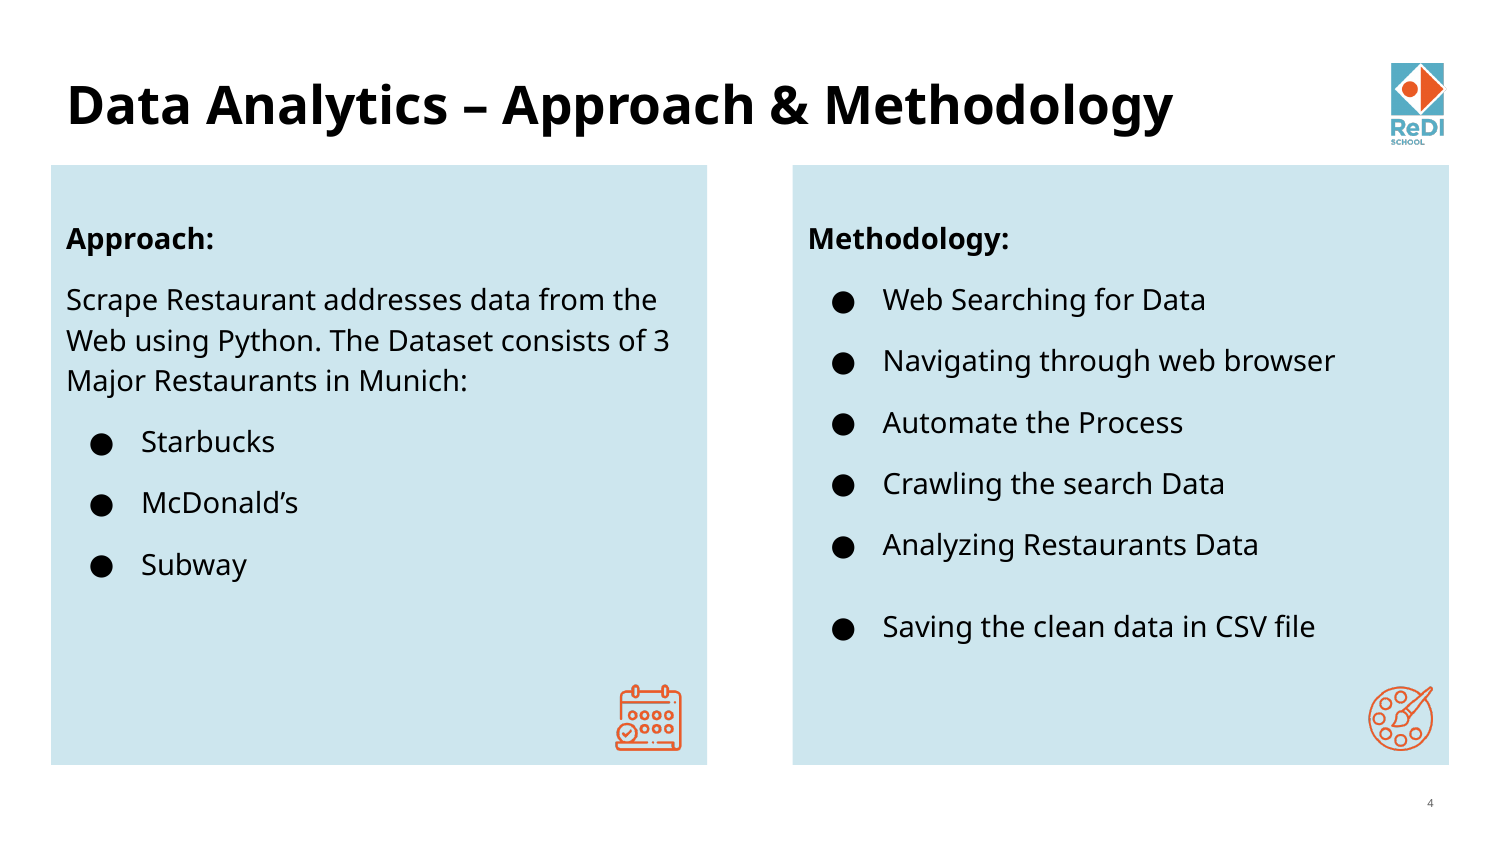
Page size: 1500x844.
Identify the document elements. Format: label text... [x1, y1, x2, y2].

title Data Analytics – Approach & Methodology [51, 56, 1388, 151]
list Methodology: Web Searching for Data Navigating through web browser Automate the Process Crawling the search Data Analyzing Restaurants Data Saving the clean data in CSV file [792, 165, 1449, 765]
picture [1391, 63, 1447, 145]
list Approach: Scrape Restaurant addresses data from the Web using Python. The Dataset consists of 3 Major Restaurants in Munich: Starbucks McDonald’s Subway [51, 165, 708, 765]
picture [605, 682, 695, 753]
picture [1366, 682, 1437, 753]
slide_number 4 [1388, 781, 1449, 827]
